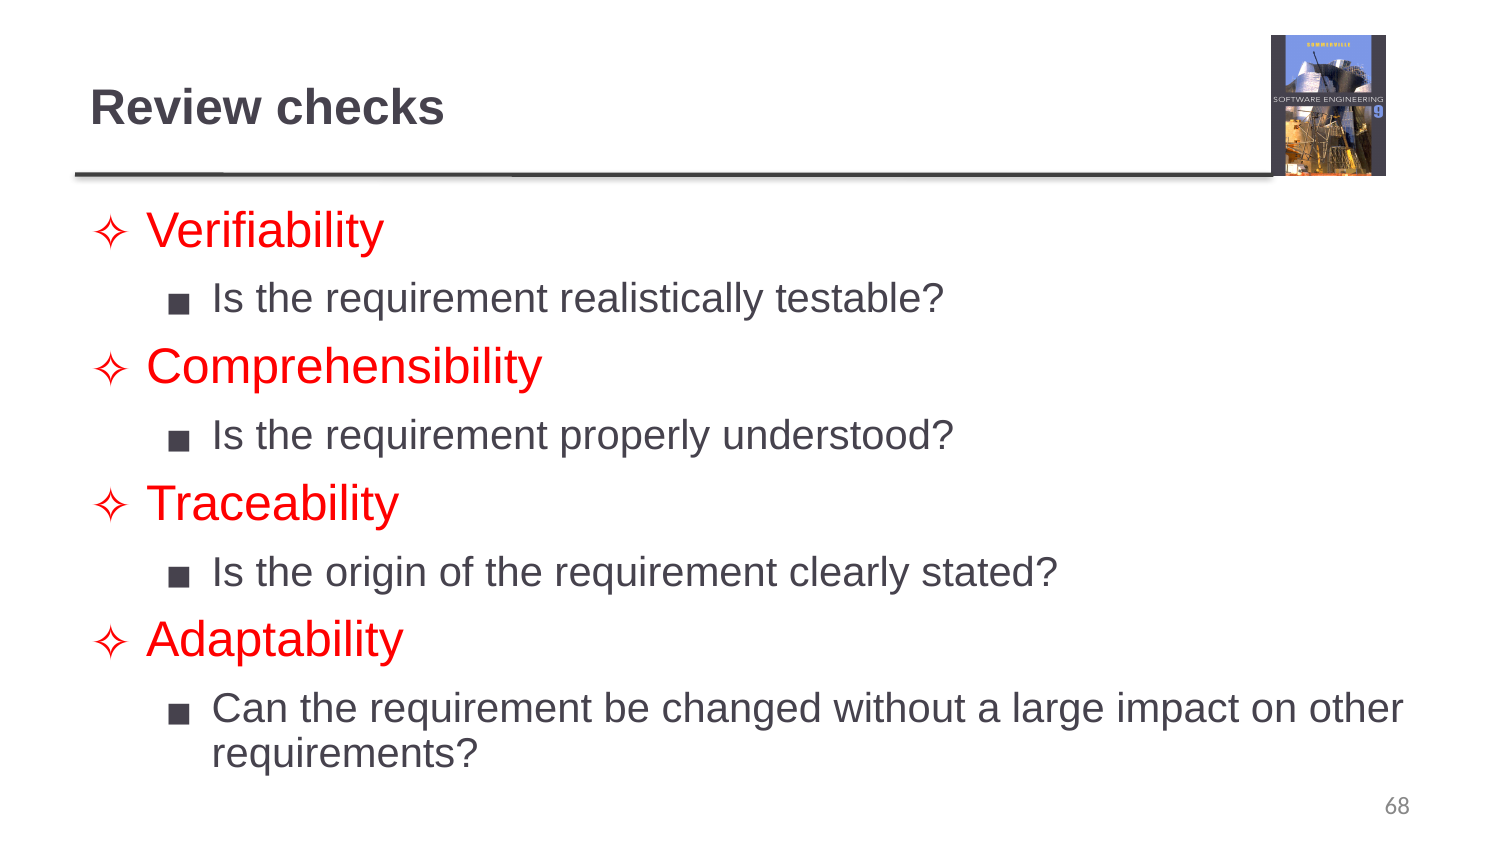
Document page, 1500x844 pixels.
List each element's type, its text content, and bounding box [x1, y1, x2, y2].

slide_number ‹#› [1074, 782, 1425, 827]
list Verifiability Is the requirement realistically testable? Comprehensibility Is the requirement properly understood? Traceability Is the origin of the requirement clearly stated? Adaptability Can the requirement be changed without a large impact on other requirements? [75, 196, 1425, 754]
picture [1272, 35, 1386, 176]
title Review checks [75, 33, 1272, 175]
